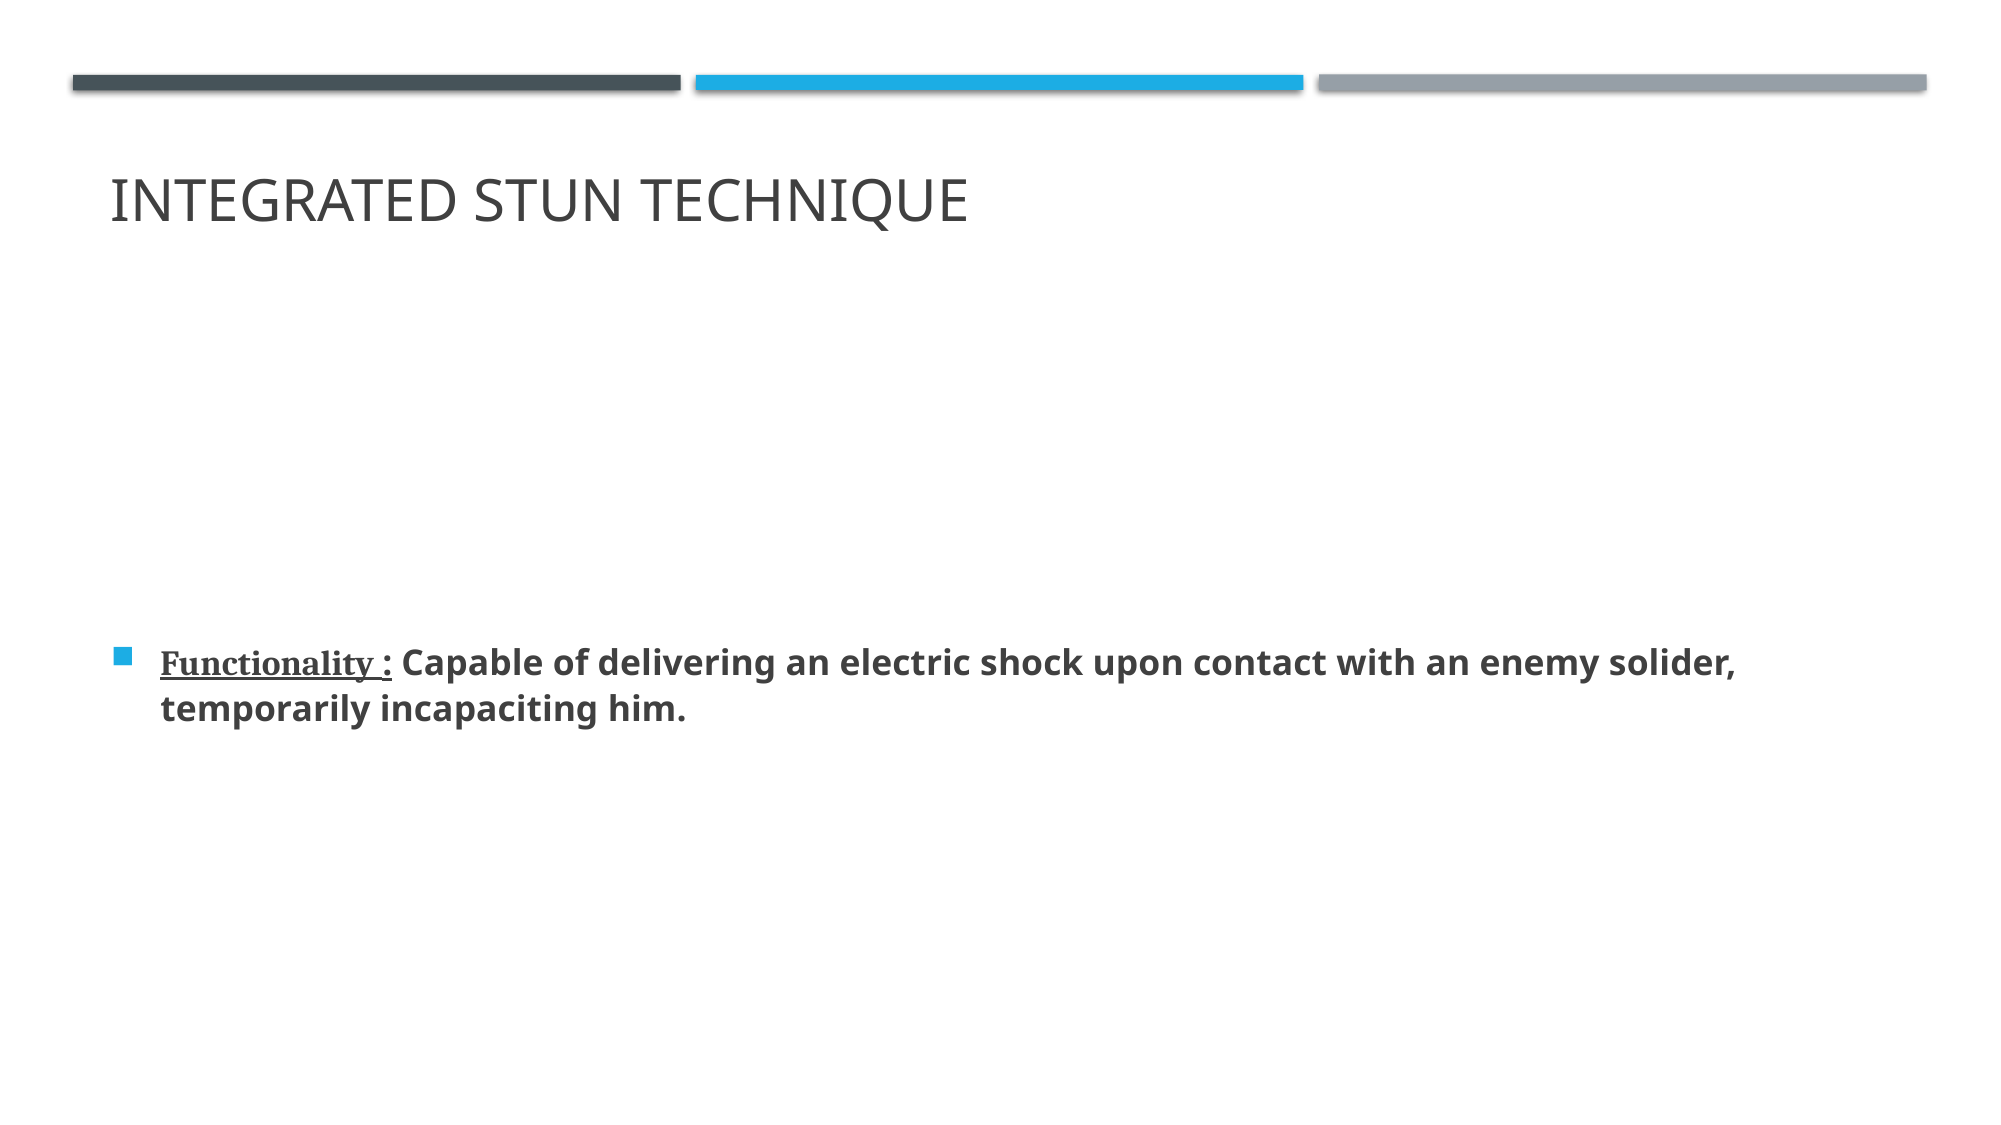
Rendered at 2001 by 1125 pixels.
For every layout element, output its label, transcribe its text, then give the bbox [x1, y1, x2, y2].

title Integrated stun technique [95, 115, 1905, 311]
list Functionality : Capable of delivering an electric shock upon contact with an enemy solider, temporarily incapaciting him. [95, 383, 1905, 981]
